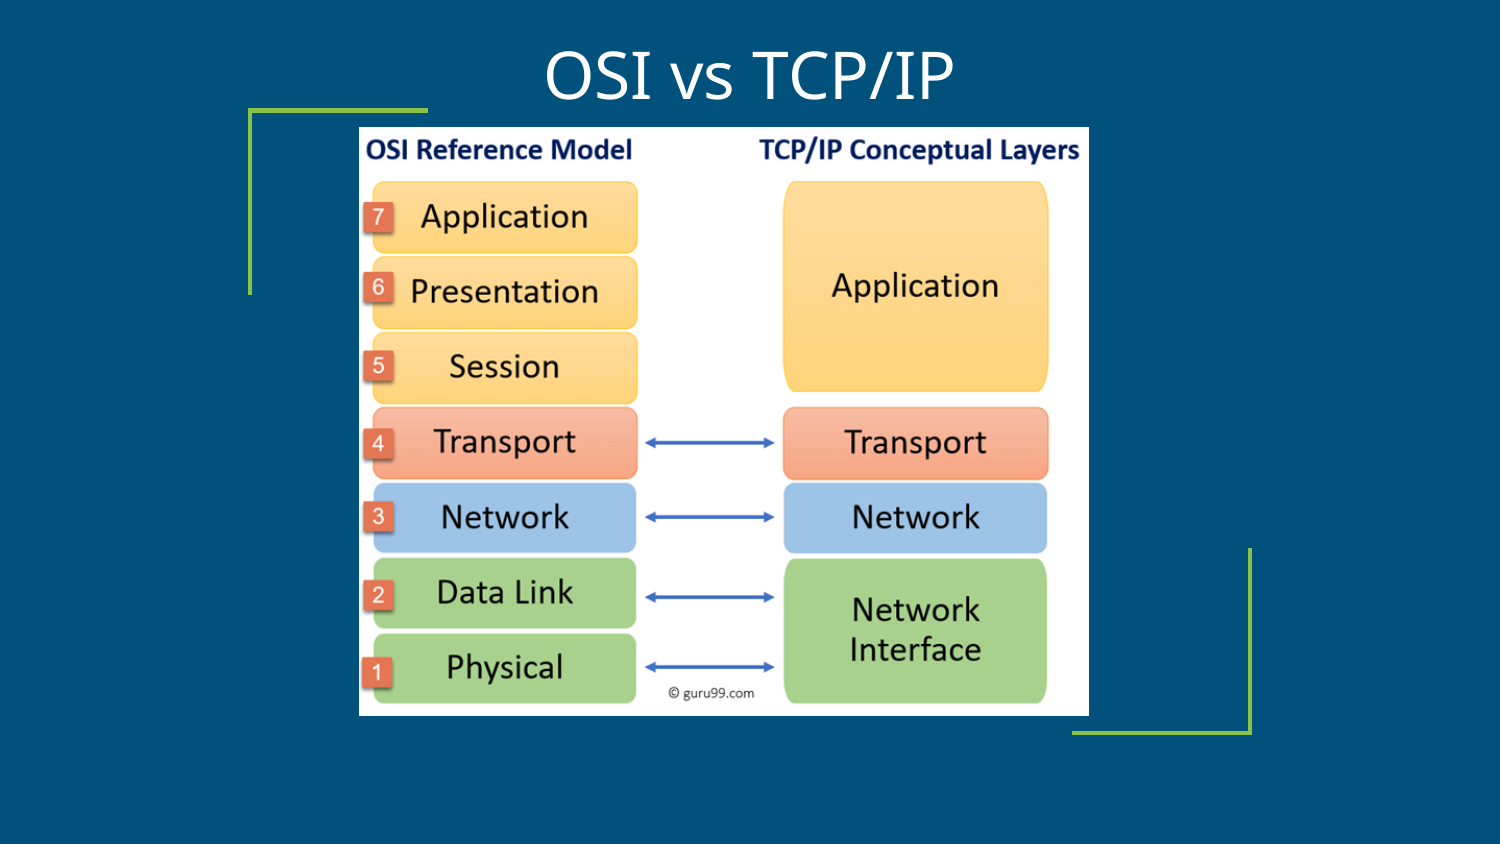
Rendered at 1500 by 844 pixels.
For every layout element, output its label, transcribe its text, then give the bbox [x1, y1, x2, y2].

picture [360, 128, 1088, 715]
title OSI vs TCP/IP [51, 17, 1449, 128]
